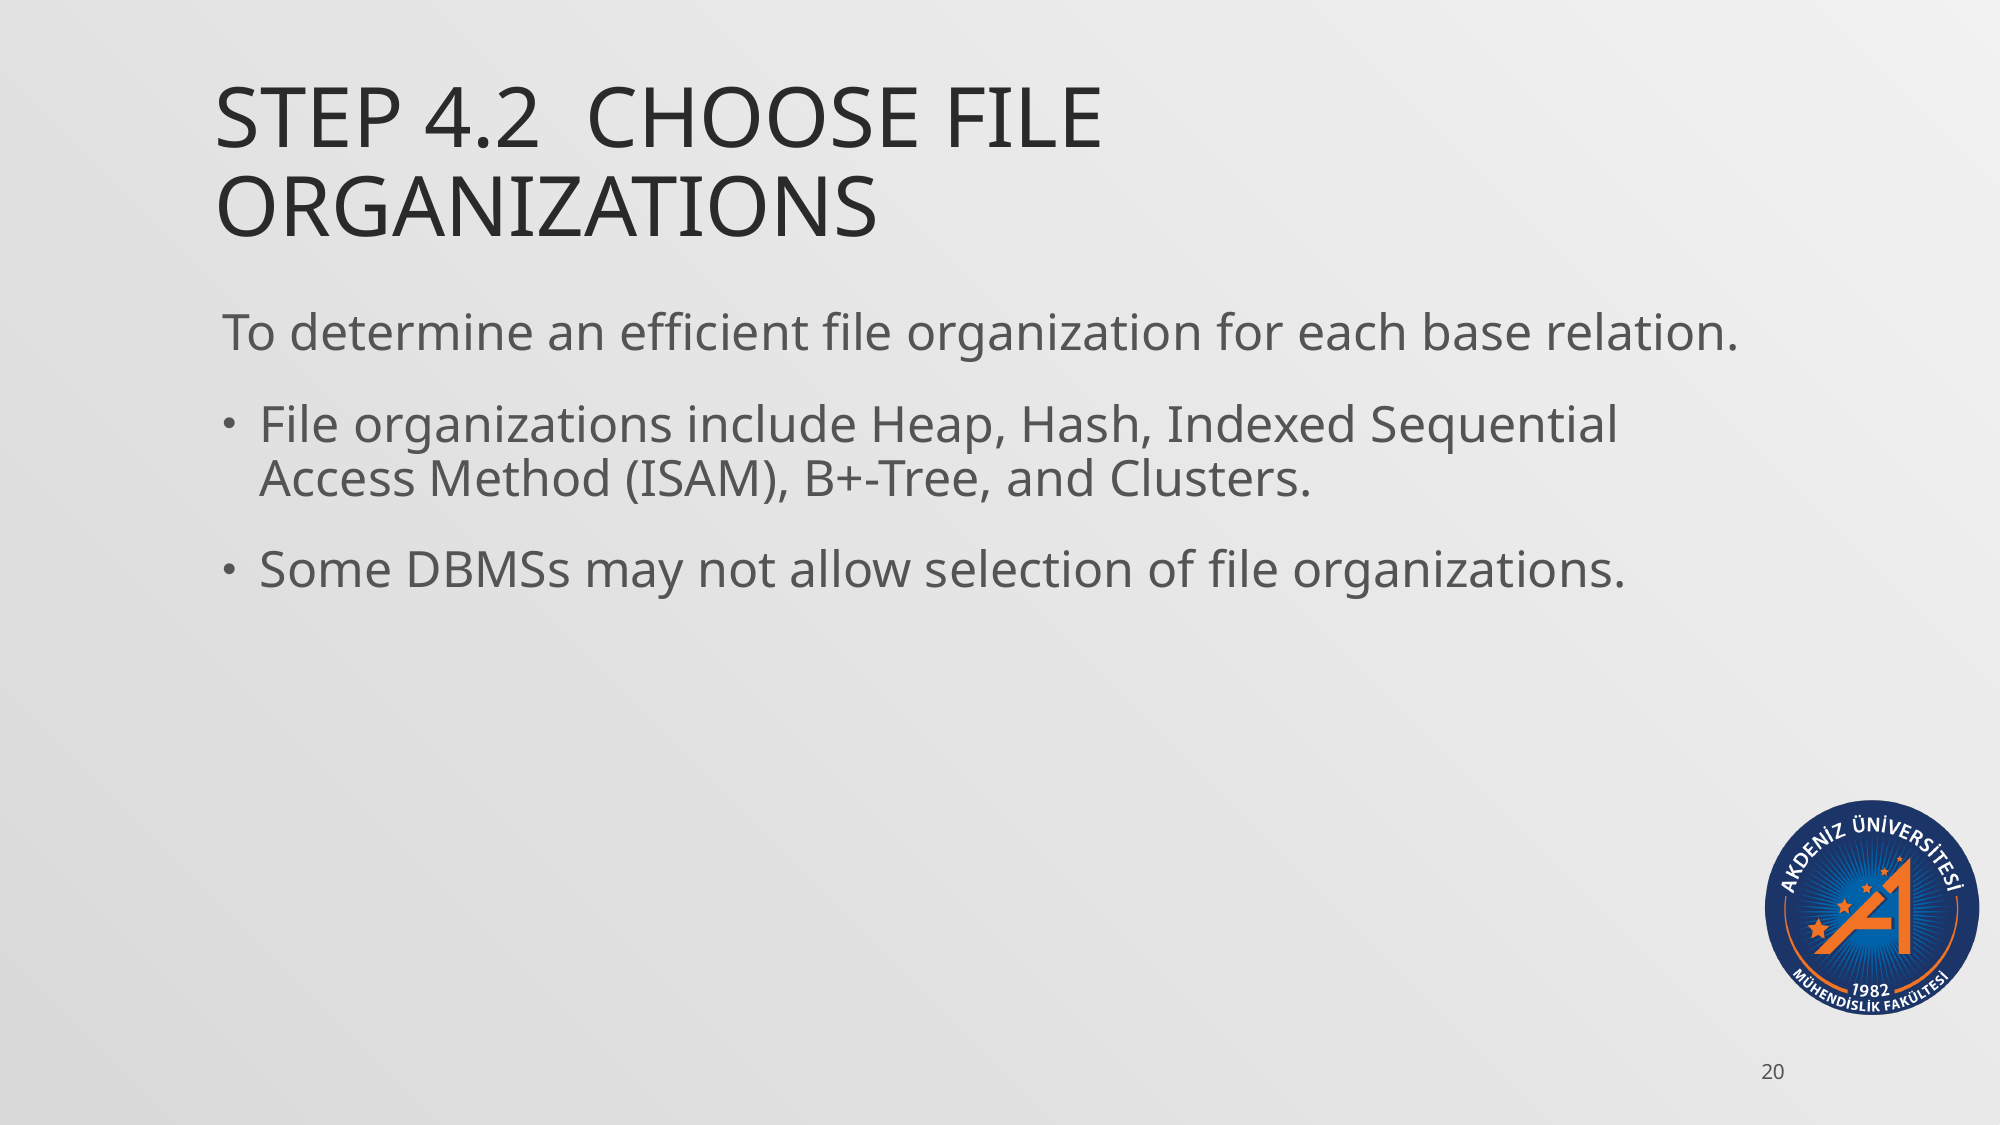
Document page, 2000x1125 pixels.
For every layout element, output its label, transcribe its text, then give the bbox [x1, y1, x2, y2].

title Step 4.2 Choose file organizations [199, 45, 1800, 263]
list To determine an efficient file organization for each base relation. File organizations include Heap, Hash, Indexed Sequential Access Method (ISAM), B+-Tree, and Clusters. Some DBMSs may not allow selection of file organizations. [199, 299, 1800, 1013]
picture [1744, 779, 2000, 1036]
slide_number 20 [1612, 1057, 1800, 1088]
